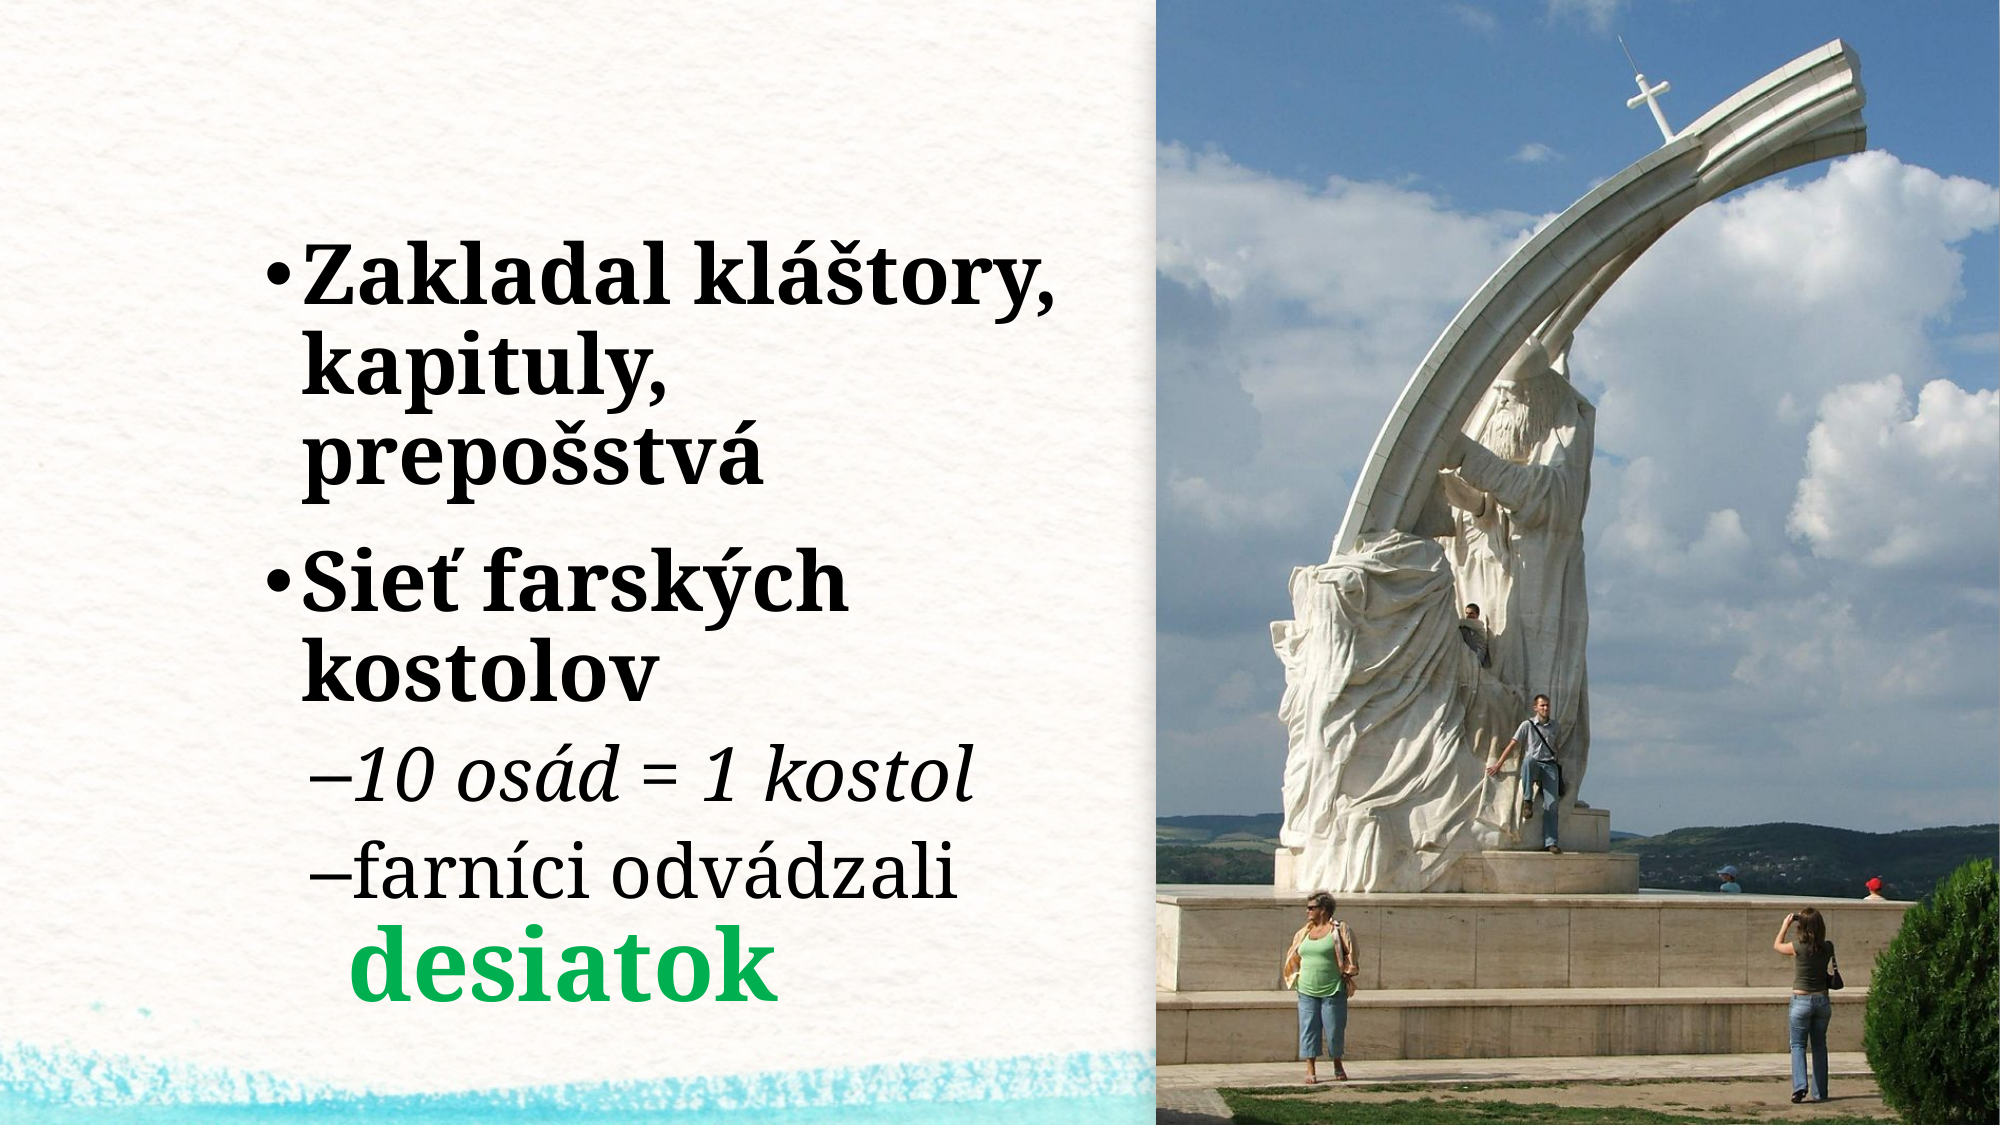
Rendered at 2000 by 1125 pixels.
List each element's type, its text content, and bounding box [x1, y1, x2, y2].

list Zakladal kláštory, kapituly, prepošstvá Sieť farských kostolov 10 osád = 1 kostol farníci odvádzali desiatok [249, 224, 1088, 988]
picture [0, 0, 2000, 1125]
